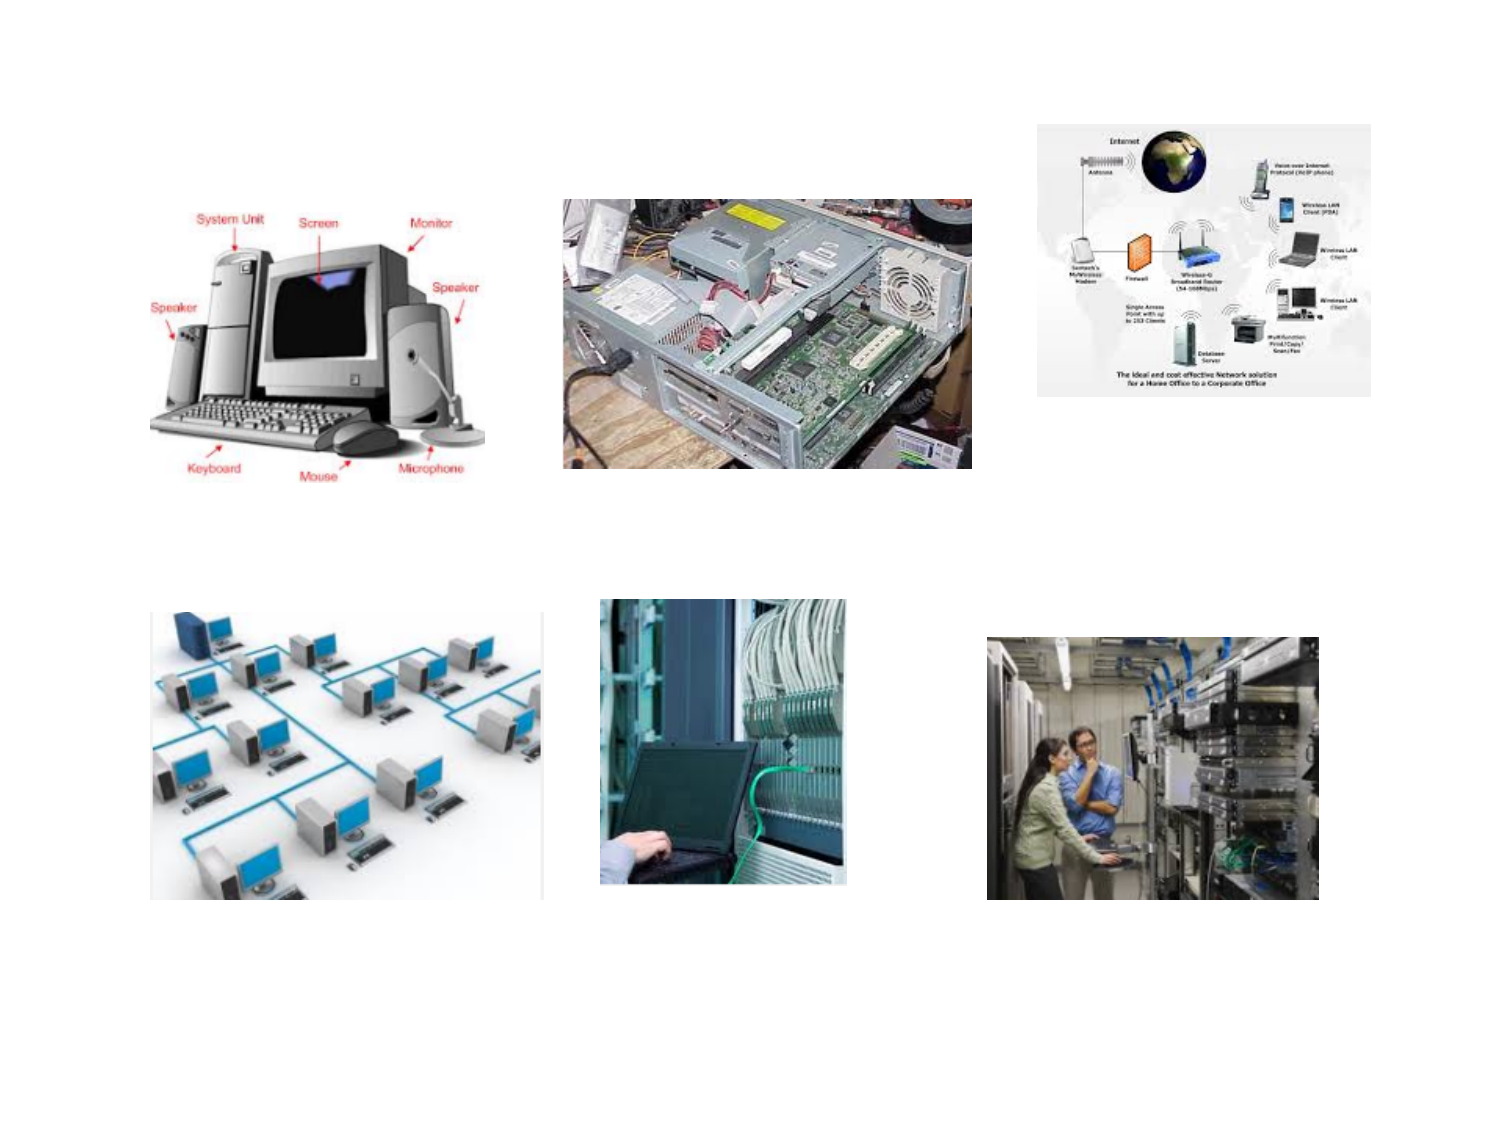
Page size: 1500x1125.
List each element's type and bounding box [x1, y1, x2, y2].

picture [599, 599, 847, 887]
picture [149, 212, 485, 483]
picture [1037, 124, 1371, 398]
picture [987, 637, 1319, 901]
picture [562, 199, 973, 469]
picture [149, 612, 544, 901]
